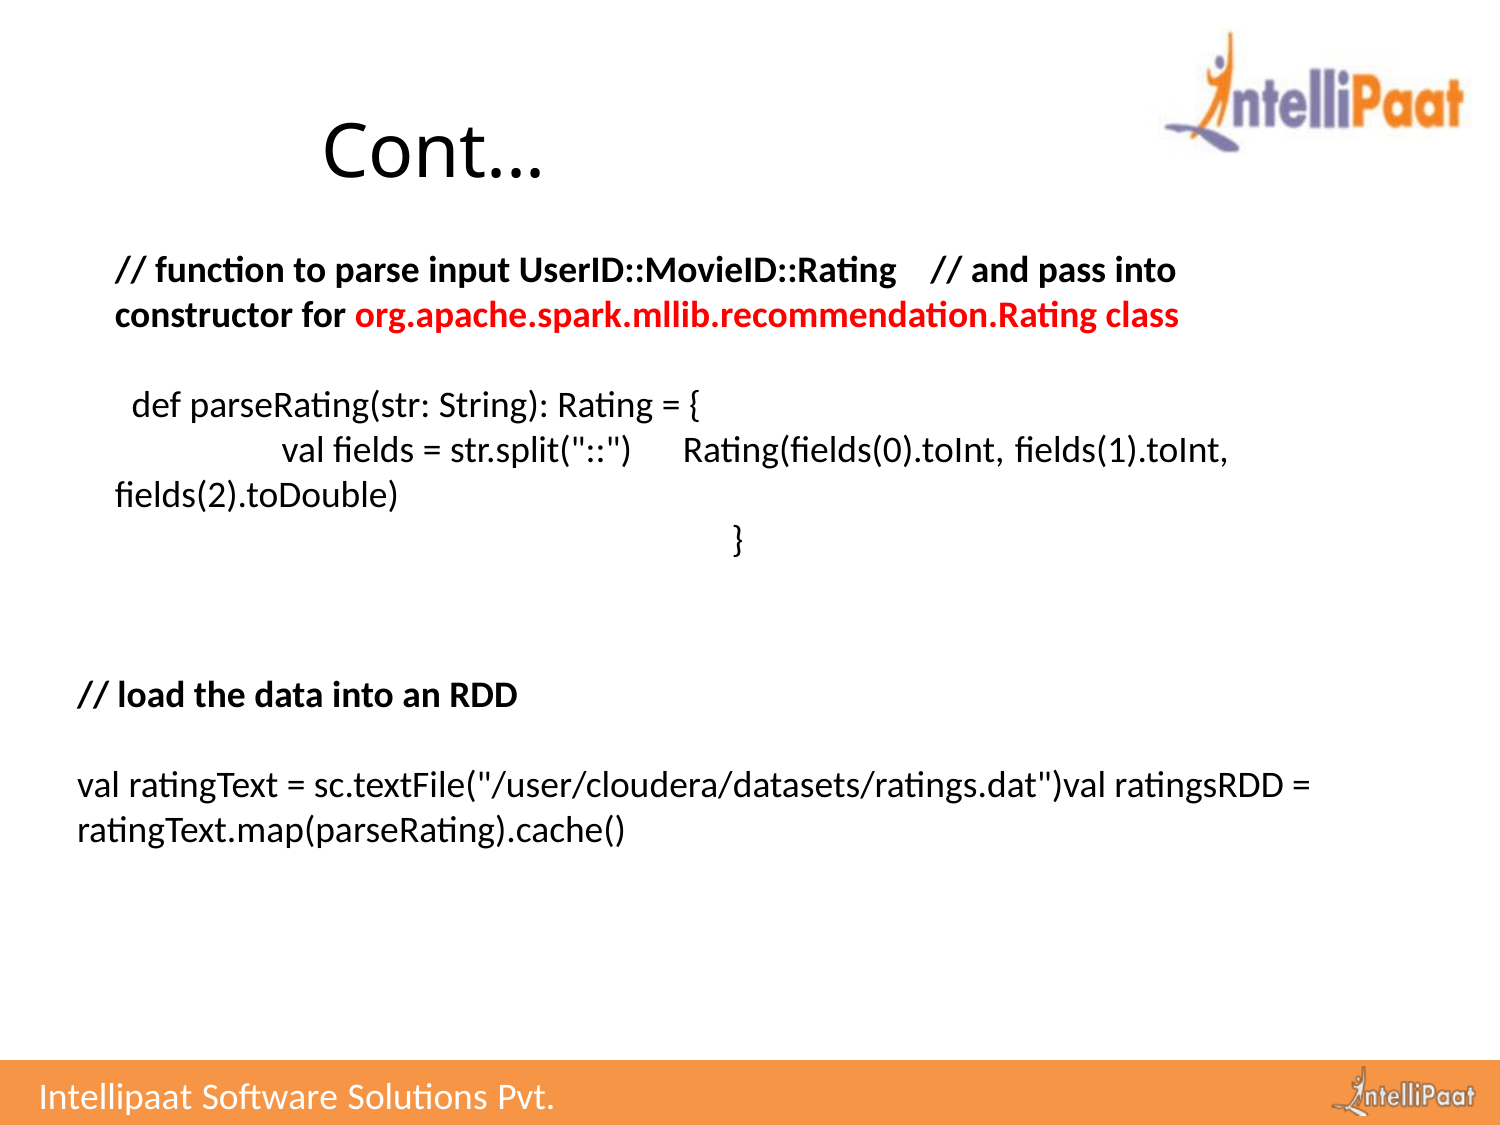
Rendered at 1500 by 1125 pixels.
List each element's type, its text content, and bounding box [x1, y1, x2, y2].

title Cont... [319, 102, 1400, 291]
picture [1324, 1066, 1493, 1116]
footer Intellipaat Software Solutions Pvt. Ltd. [36, 1072, 620, 1125]
text_box // load the data into an RDD val ratingText = sc.textFile("/user/cloudera/datasets/ratings.dat")val ratingsRDD = ratingText.map(parseRating).cache() [62, 662, 1400, 858]
text_box [1121, 28, 1473, 159]
text_box // function to parse input UserID::MovieID::Rating // and pass into constructor for org.apache.spark.mllib.recommendation.Rating class def parseRating(str: String): Rating = { val fields = str.split("::") Rating(fields(0).toInt, fields(1).toInt, fields(2).toDouble) } [99, 237, 1350, 568]
